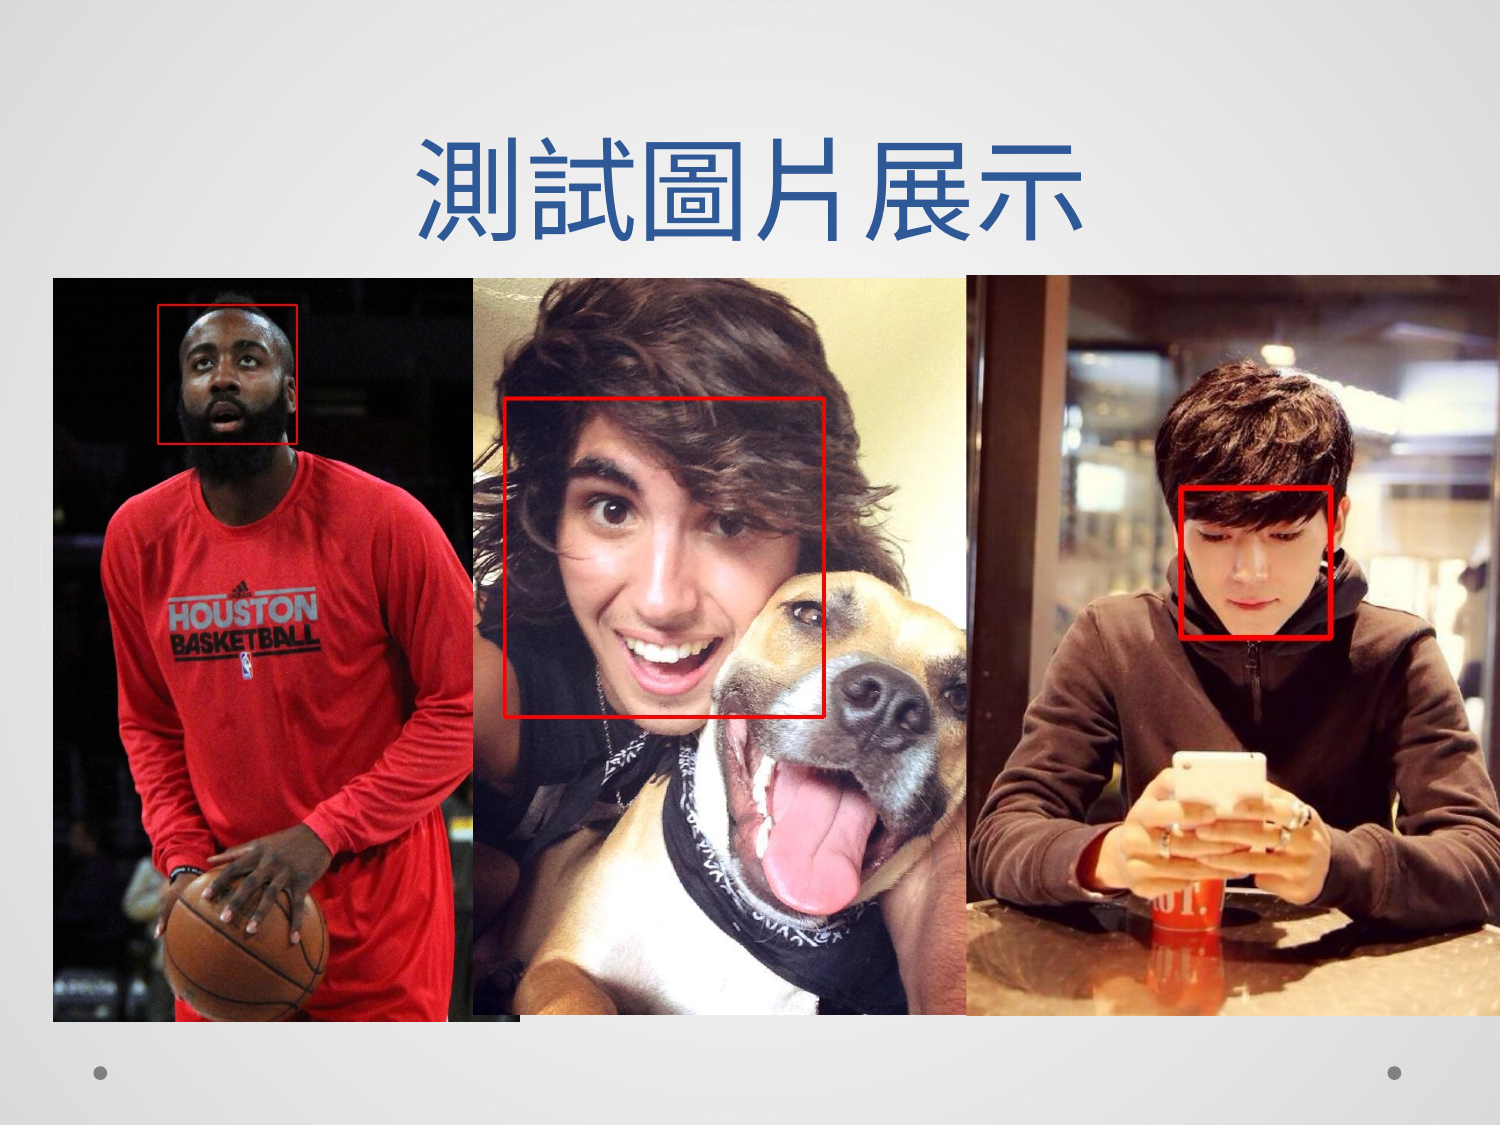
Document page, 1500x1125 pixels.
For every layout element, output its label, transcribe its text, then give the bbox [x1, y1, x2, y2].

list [52, 278, 472, 1022]
title 測試圖片展示 [75, 0, 1425, 263]
picture [473, 275, 1500, 1016]
